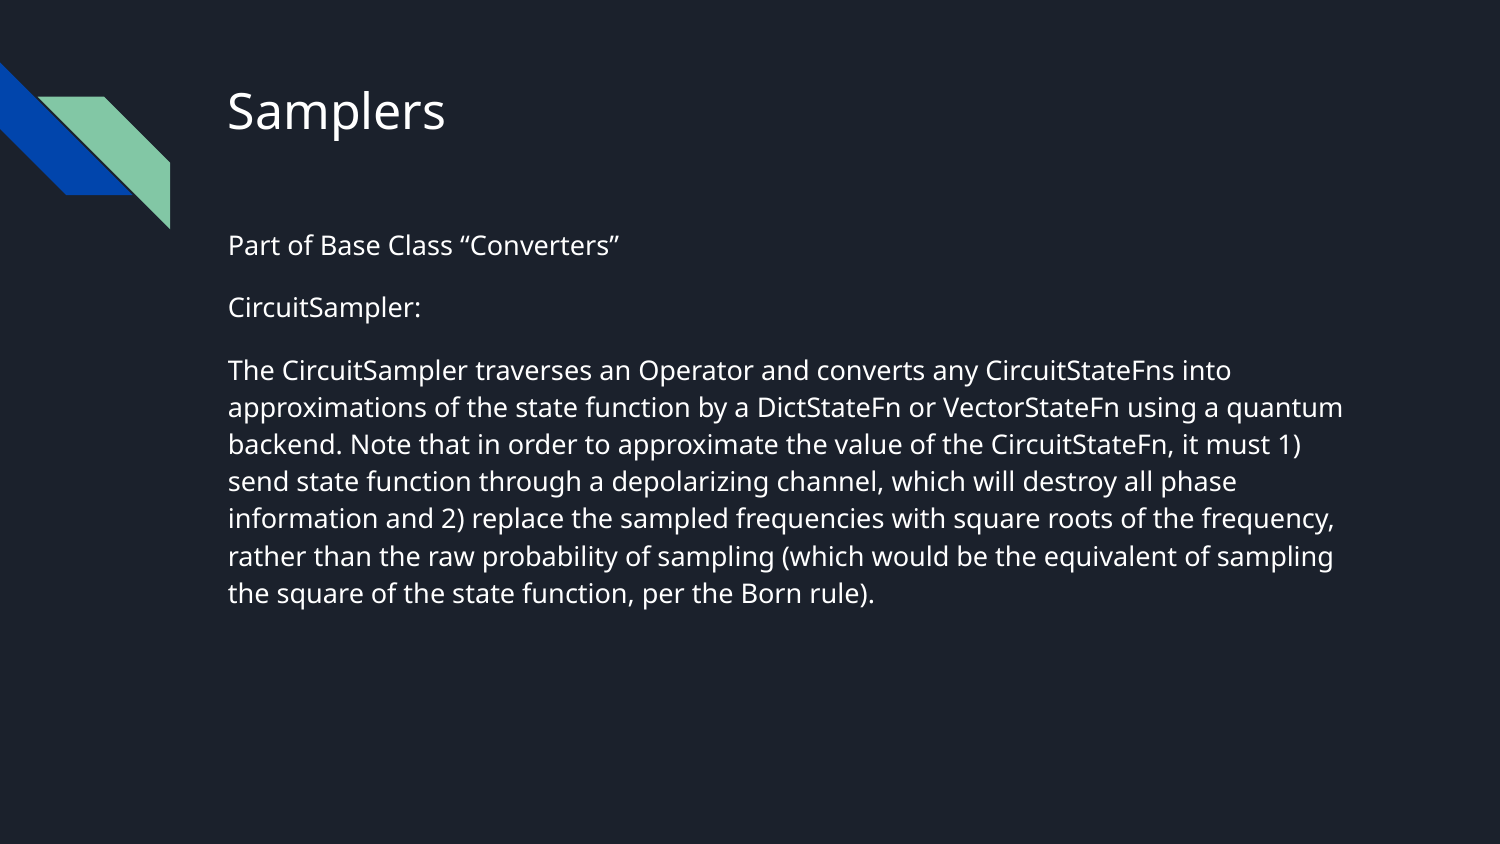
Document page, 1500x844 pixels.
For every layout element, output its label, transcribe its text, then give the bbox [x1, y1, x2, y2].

list Part of Base Class “Converters” CircuitSampler: The CircuitSampler traverses an Operator and converts any CircuitStateFns into approximations of the state function by a DictStateFn or VectorStateFn using a quantum backend. Note that in order to approximate the value of the CircuitStateFn, it must 1) send state function through a depolarizing channel, which will destroy all phase information and 2) replace the sampled frequencies with square roots of the frequency, rather than the raw probability of sampling (which would be the equivalent of sampling the square of the state function, per the Born rule). [212, 208, 1368, 687]
title Samplers [212, 64, 1368, 208]
